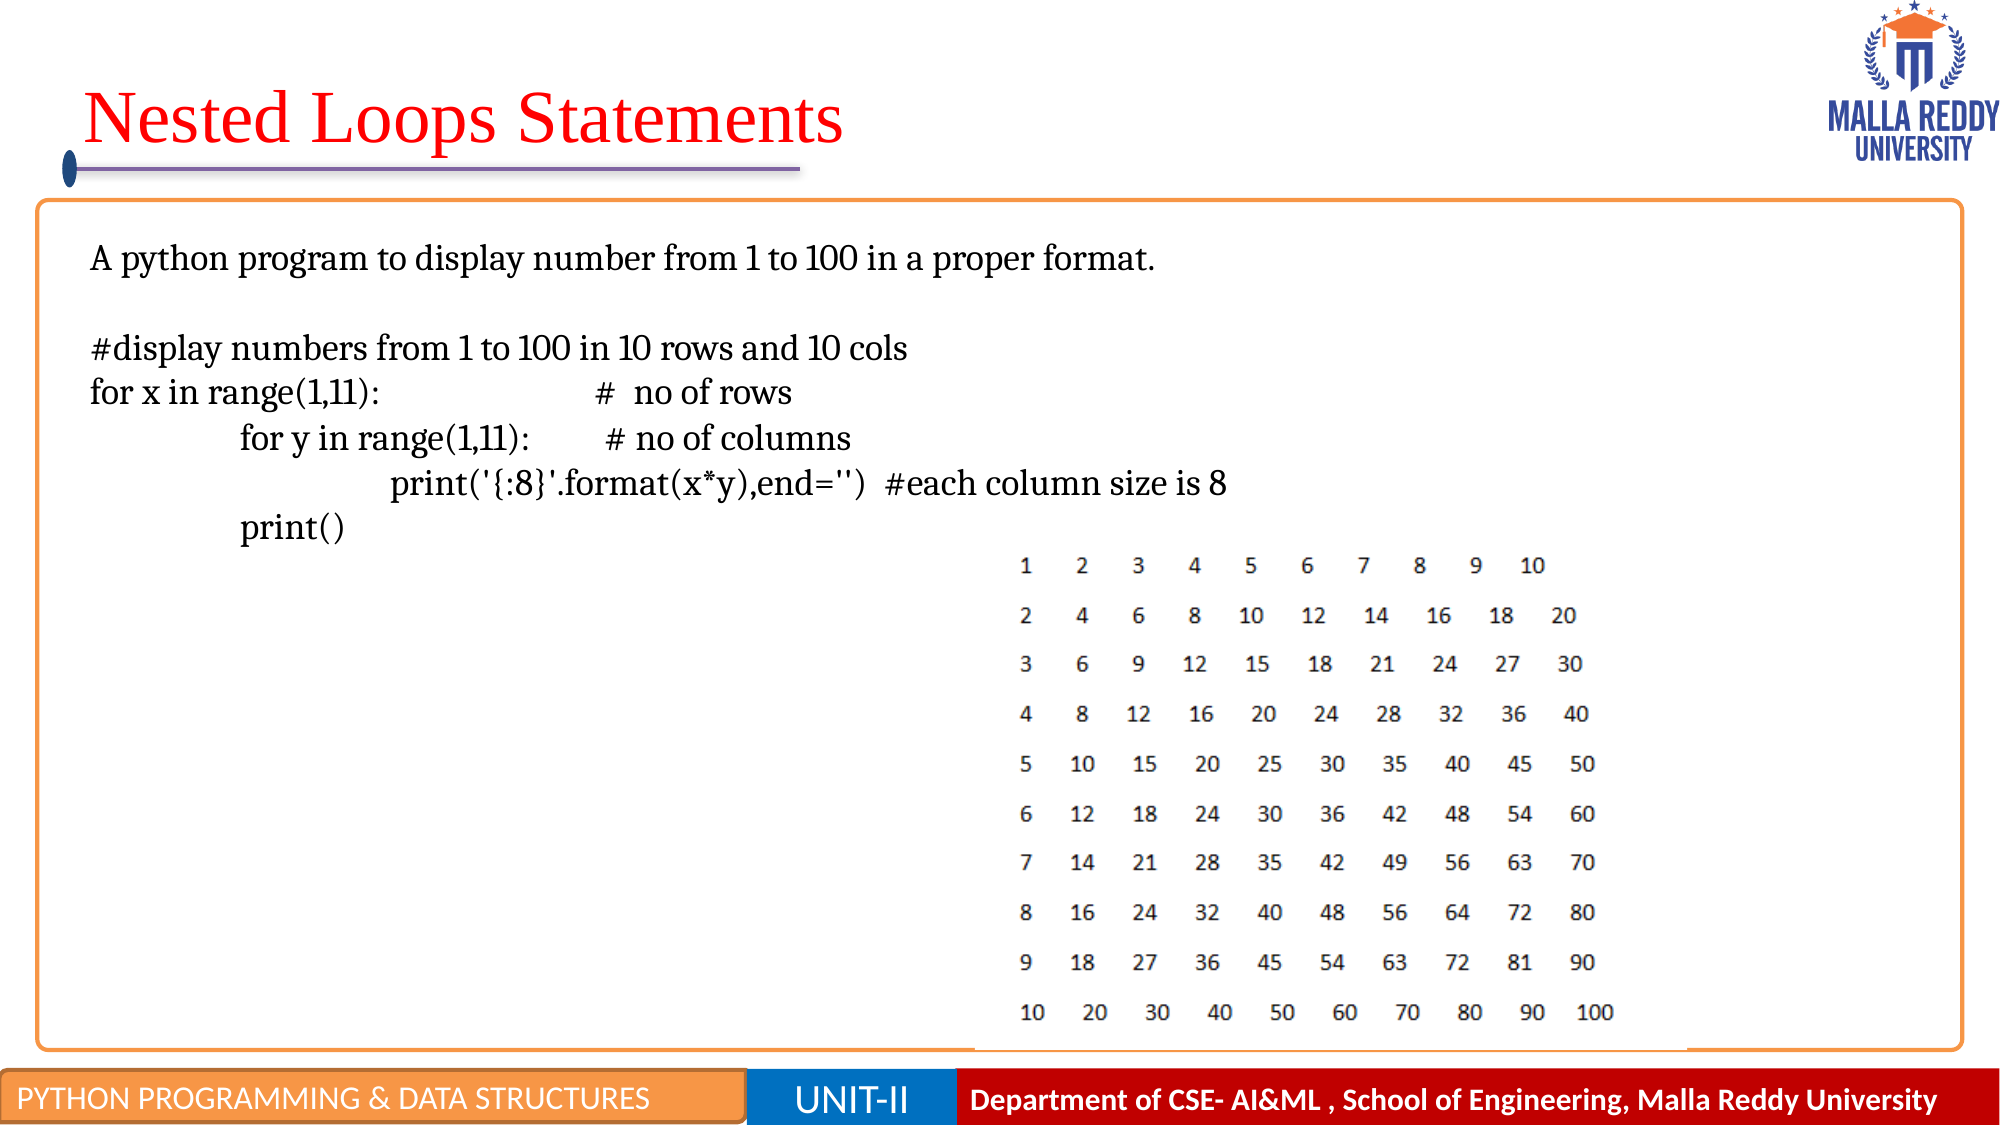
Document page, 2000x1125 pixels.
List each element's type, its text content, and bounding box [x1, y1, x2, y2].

text_box [37, 200, 1963, 1051]
text_box A python program to display number from 1 to 100 in a proper format. #display numbers from 1 to 100 in 10 rows and 10 cols for x in range(1,11): # no of rows for y in range(1,11): # no of columns print('{:8}'.format(x*y),end='') #each column size is 8 print() [74, 224, 1875, 555]
picture [974, 524, 1688, 1051]
picture [1829, 0, 2000, 161]
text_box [61, 149, 800, 188]
text_box [49, 212, 1925, 428]
title Nested Loops Statements [49, 62, 888, 163]
